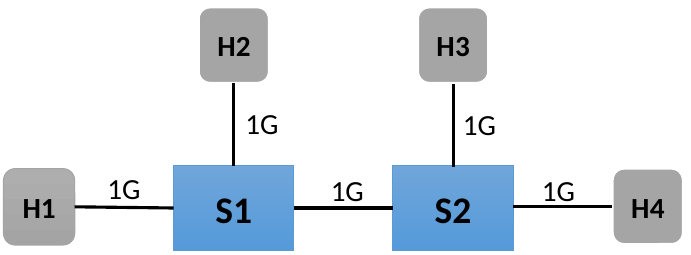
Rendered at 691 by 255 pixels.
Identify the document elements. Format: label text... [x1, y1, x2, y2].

text_box S1 [173, 165, 294, 251]
text_box 1G [316, 209, 380, 215]
text_box H4 [610, 166, 686, 247]
text_box 1G [92, 207, 156, 213]
text_box 1G [234, 98, 294, 148]
text_box 1G [527, 164, 590, 206]
text_box 1G [527, 207, 590, 215]
text_box 1G [454, 99, 512, 149]
text_box H2 [196, 5, 272, 85]
text_box 1G [316, 164, 380, 207]
text_box H1 [2, 168, 76, 246]
text_box 1G [92, 163, 156, 206]
text_box S2 [392, 165, 514, 251]
text_box 1G [448, 99, 452, 149]
text_box H3 [415, 5, 491, 85]
